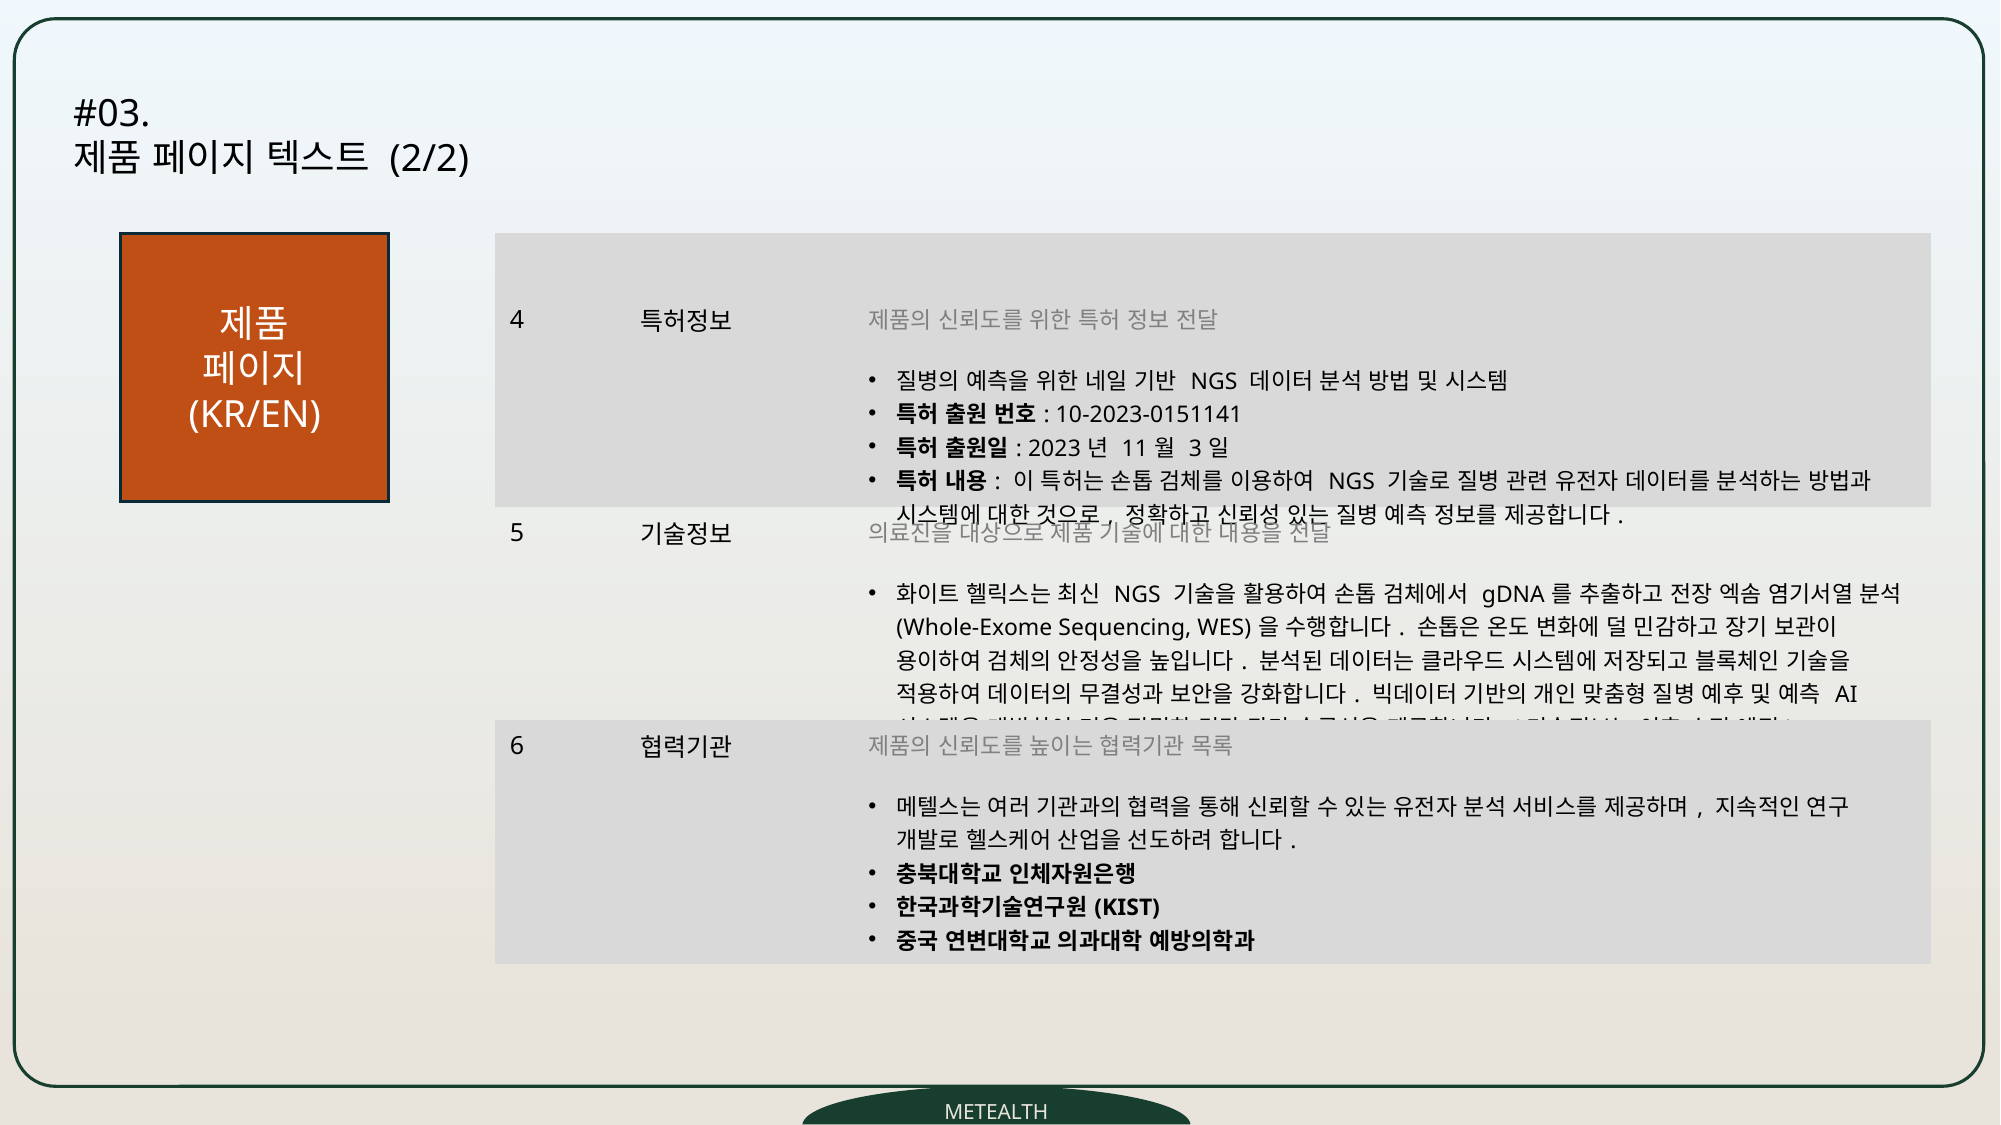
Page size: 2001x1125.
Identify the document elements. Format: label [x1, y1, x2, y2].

text_box [801, 1071, 1192, 1125]
text_box [12, 17, 1986, 1088]
